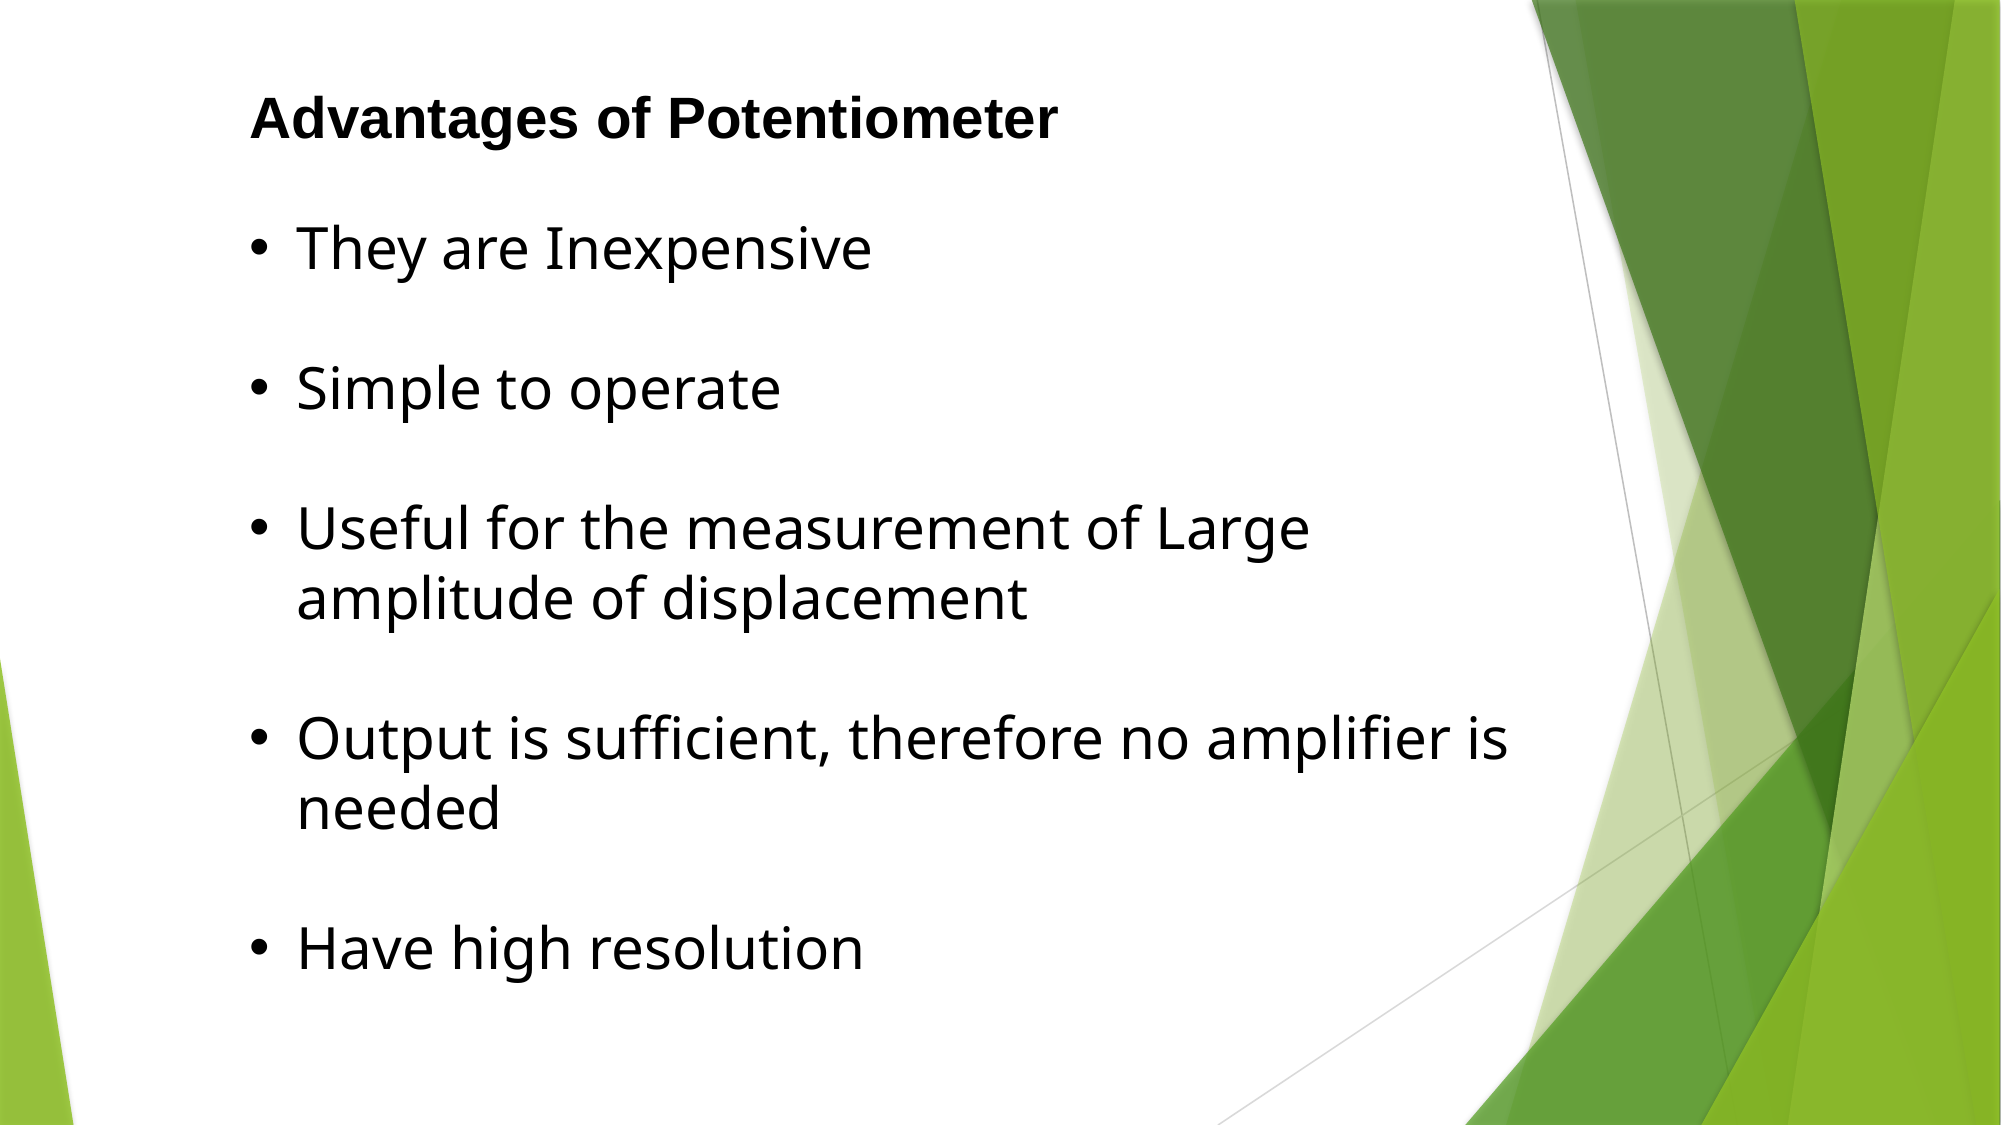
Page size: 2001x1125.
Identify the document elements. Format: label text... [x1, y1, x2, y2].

text_box Advantages of Potentiometer [235, 72, 1726, 203]
text_box They are Inexpensive Simple to operate Useful for the measurement of Large amplitude of displacement Output is sufficient, therefore no amplifier is needed Have high resolution [235, 204, 1577, 989]
